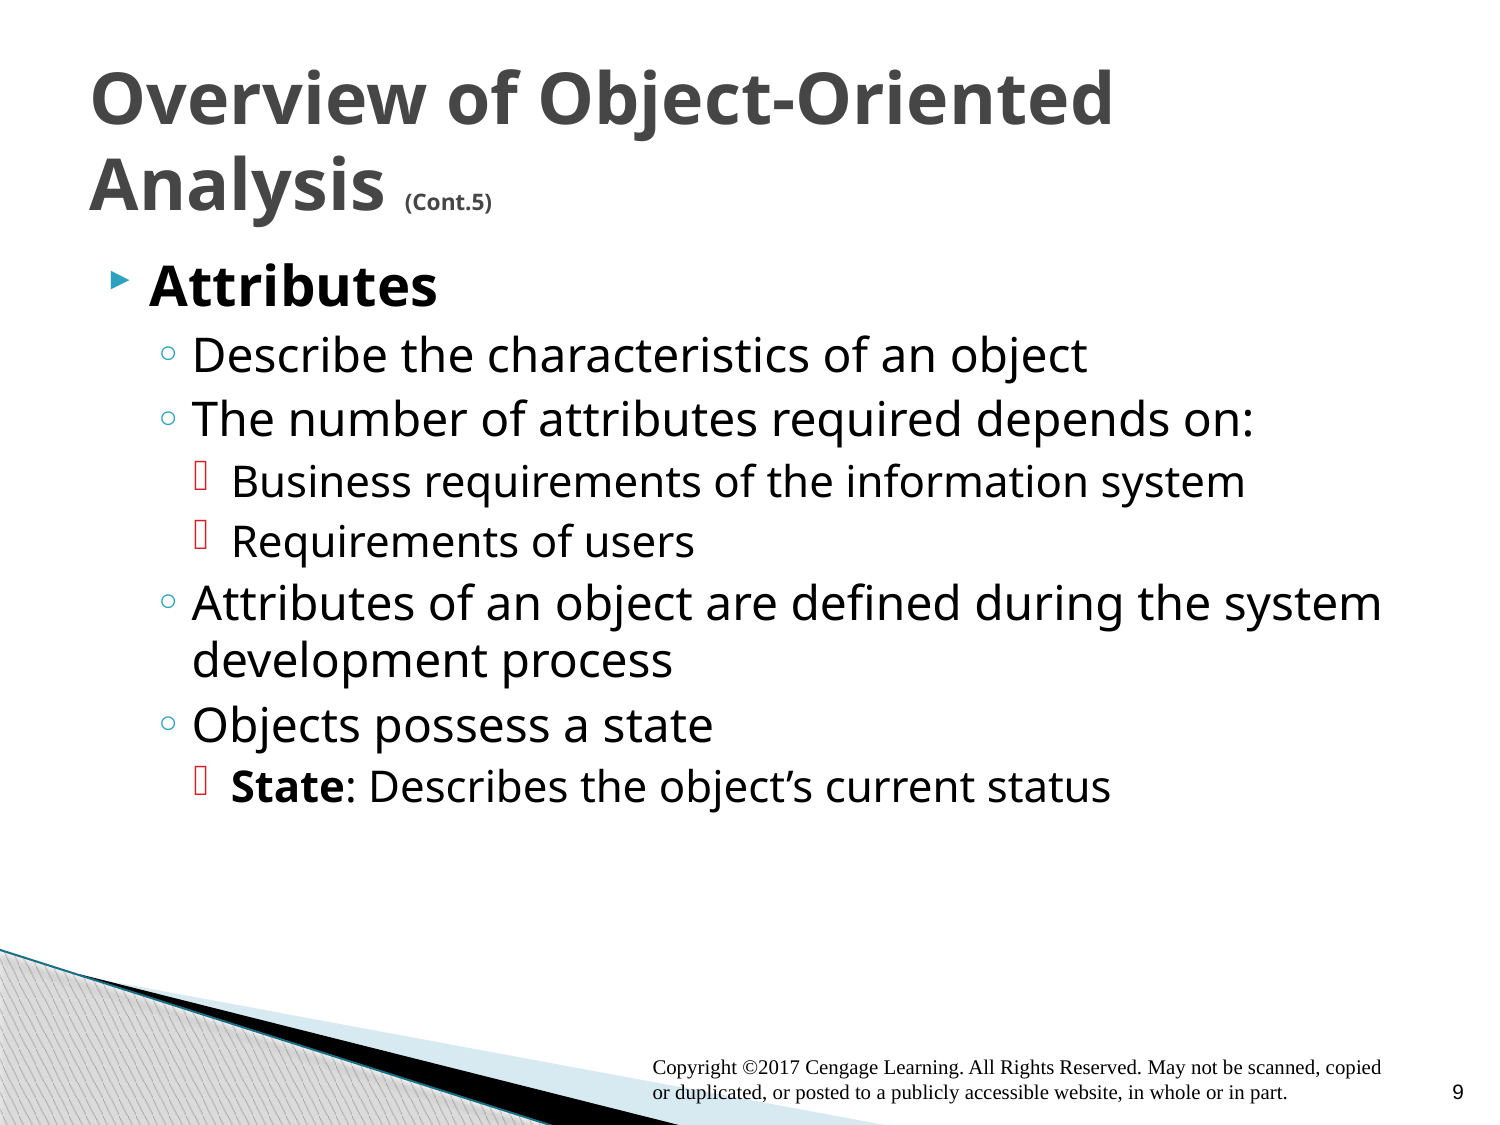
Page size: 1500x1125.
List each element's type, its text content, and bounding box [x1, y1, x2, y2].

list Attributes Describe the characteristics of an object The number of attributes required depends on: Business requirements of the information system Requirements of users Attributes of an object are defined during the system development process Objects possess a state State: Describes the object’s current status [75, 243, 1425, 986]
title Overview of Object-Oriented Analysis (Cont.5) [75, 45, 1425, 233]
footer Copyright ©2017 Cengage Learning. All Rights Reserved. May not be scanned, copied or duplicated, or posted to a publicly accessible website, in whole or in part. [637, 1051, 1419, 1112]
slide_number 9 [1419, 1051, 1479, 1112]
